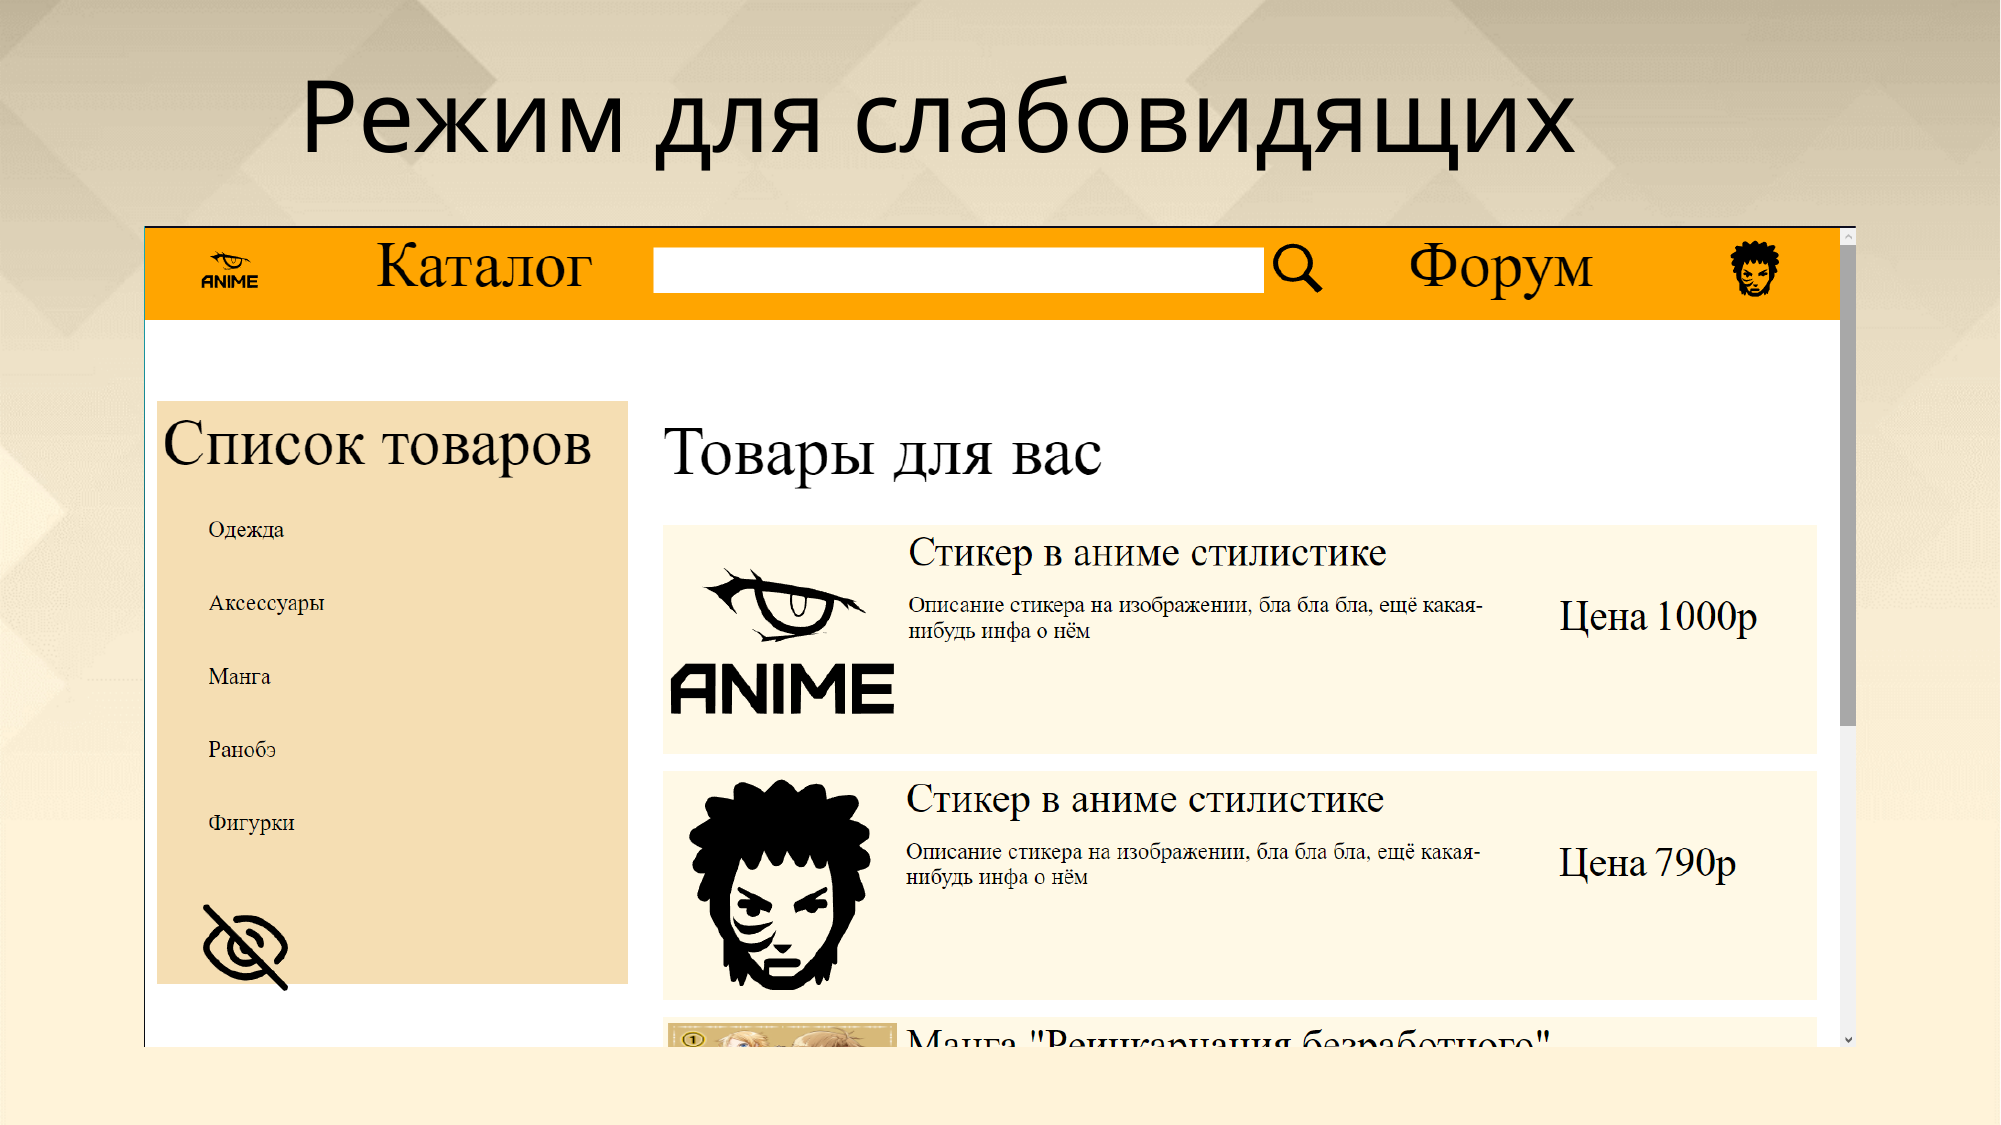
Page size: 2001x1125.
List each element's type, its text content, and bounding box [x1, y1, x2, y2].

picture [0, 0, 2001, 1125]
text_box Режим для слабовидящих [283, 45, 1717, 180]
